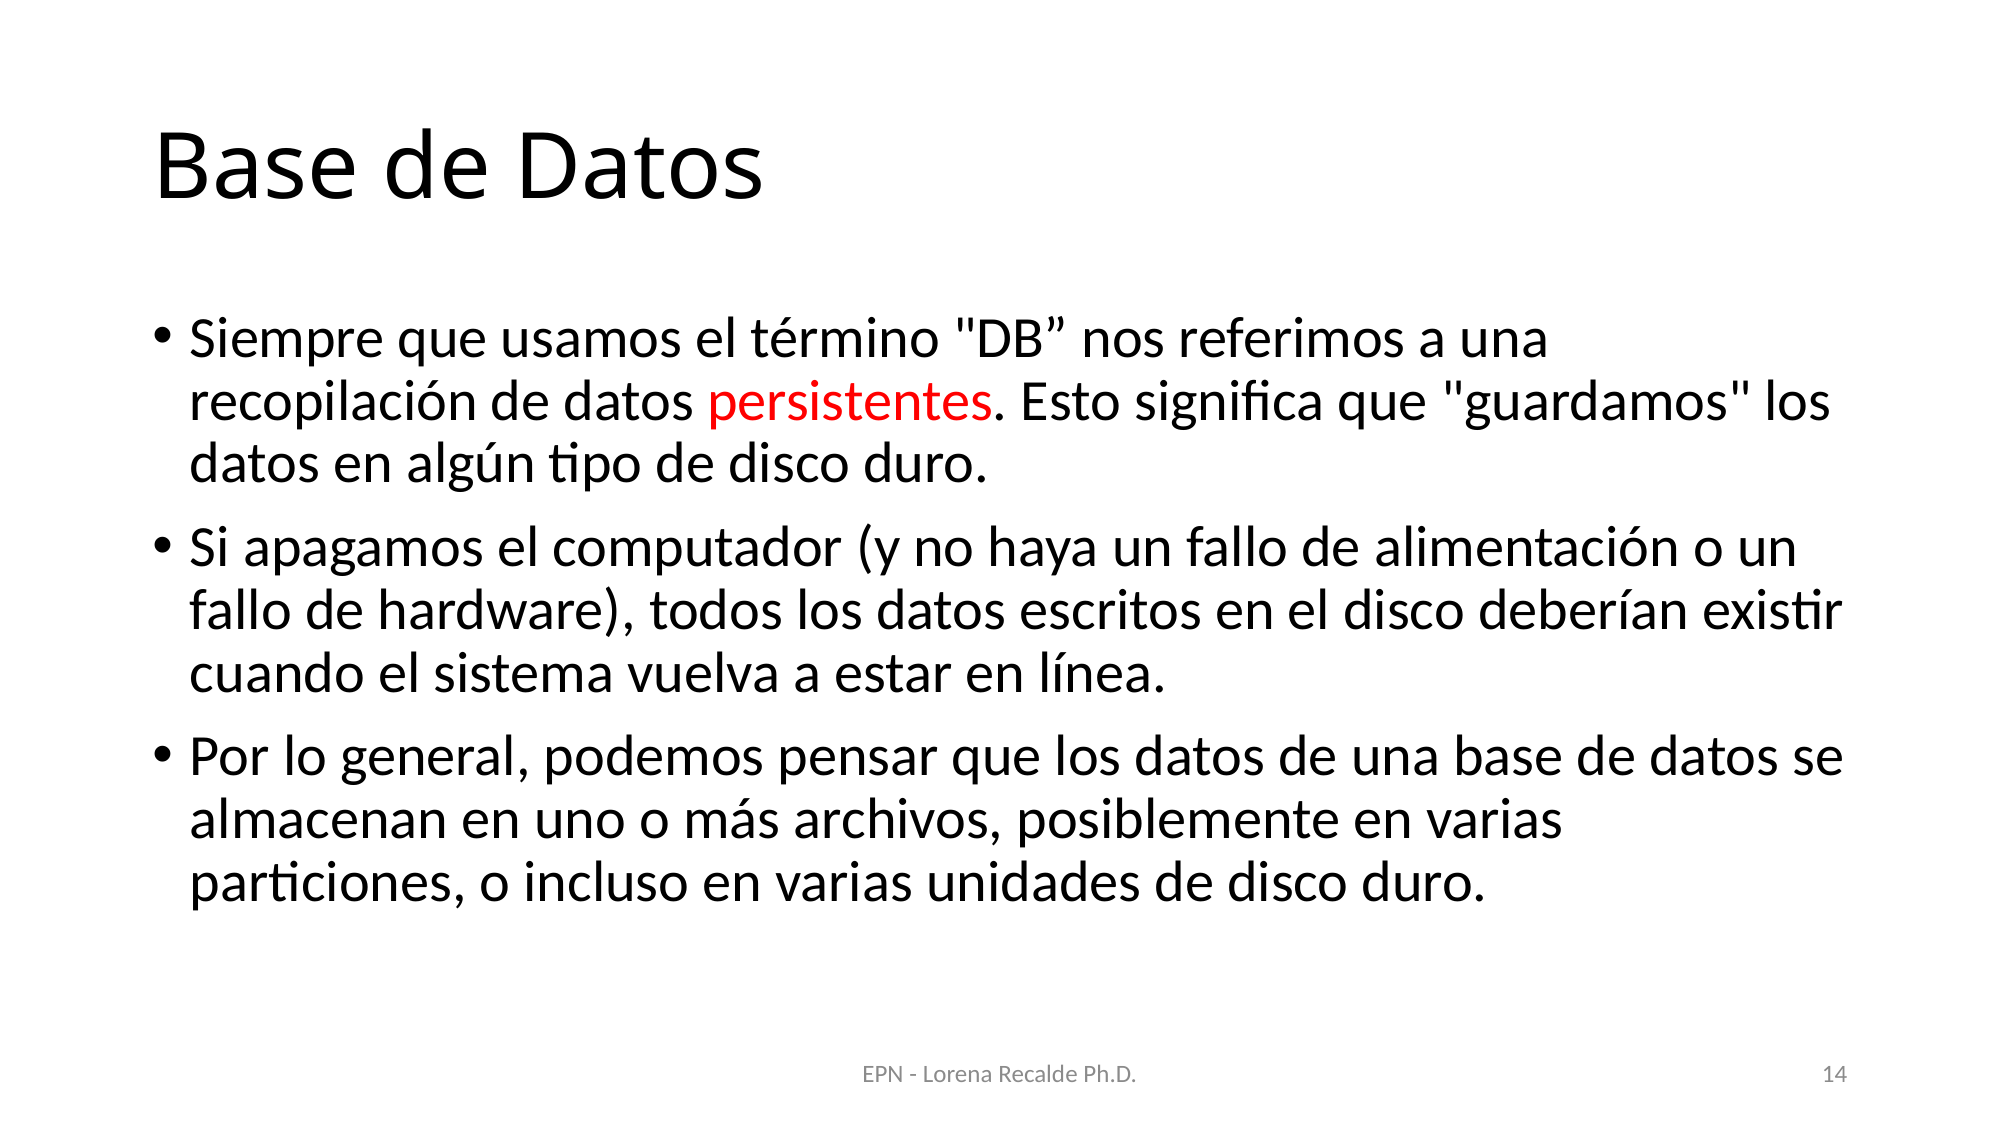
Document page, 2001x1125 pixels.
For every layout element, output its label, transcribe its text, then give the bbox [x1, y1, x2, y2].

footer EPN - Lorena Recalde Ph.D. [662, 1042, 1338, 1103]
slide_number 14 [1412, 1042, 1863, 1103]
title Base de Datos [137, 59, 1863, 278]
list Siempre que usamos el término "DB” nos referimos a una recopilación de datos persistentes. Esto significa que "guardamos" los datos en algún tipo de disco duro. Si apagamos el computador (y no haya un fallo de alimentación o un fallo de hardware), todos los datos escritos en el disco deberían existir cuando el sistema vuelva a estar en línea. Por lo general, podemos pensar que los datos de una base de datos se almacenan en uno o más archivos, posiblemente en varias particiones, o incluso en varias unidades de disco duro. [137, 299, 1863, 1014]
